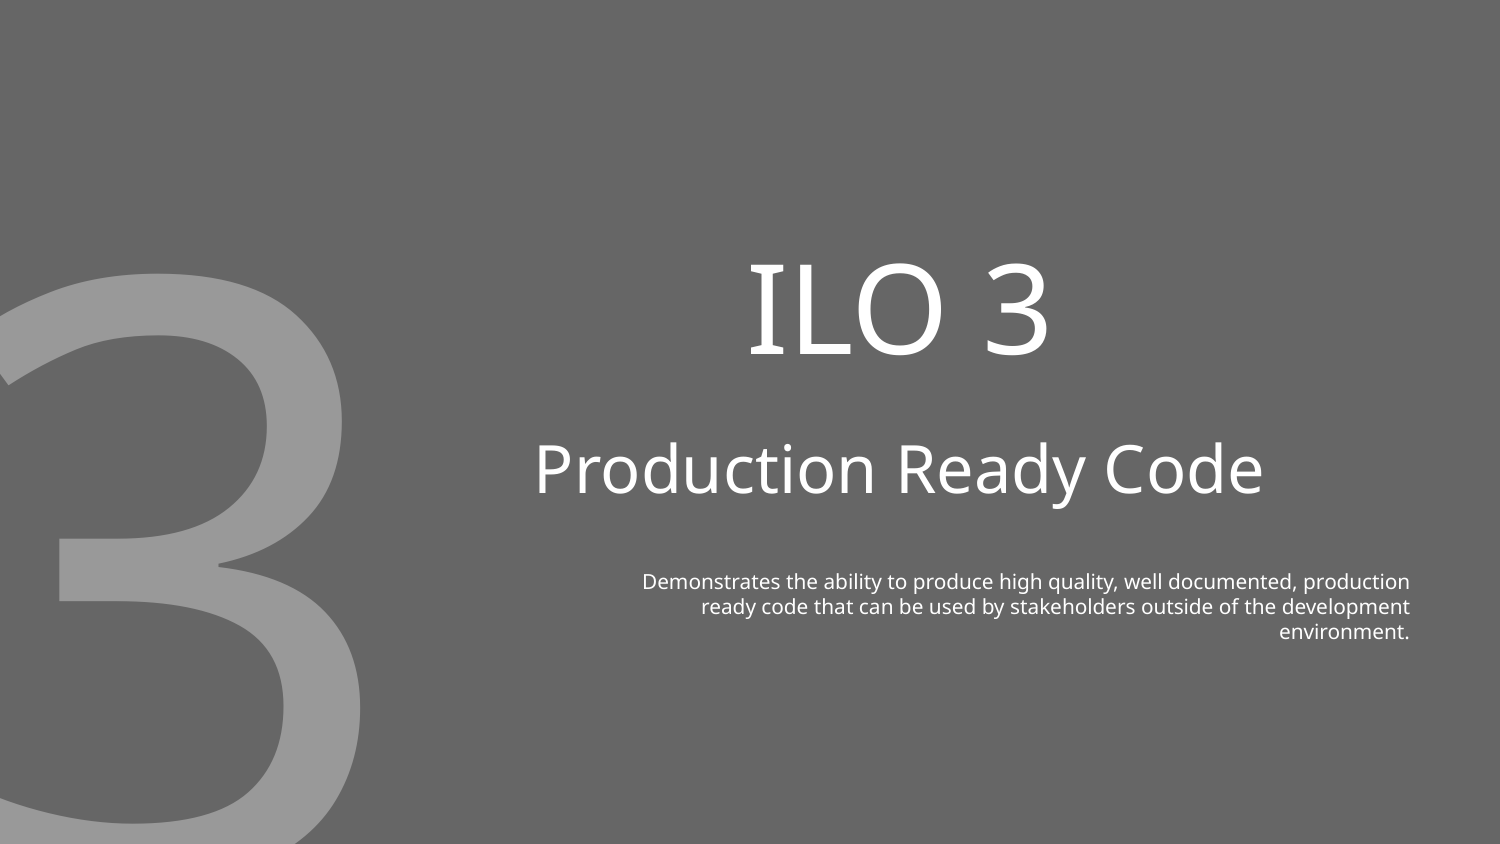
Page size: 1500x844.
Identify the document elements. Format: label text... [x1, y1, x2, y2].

subtitle Demonstrates the ability to produce high quality, well documented, production ready code that can be used by stakeholders outside of the development environment. [591, 550, 1425, 663]
title ILO 3 [486, 181, 1425, 410]
subtitle Production Ready Code [486, 410, 1425, 524]
text_box 3 [0, 123, 486, 844]
